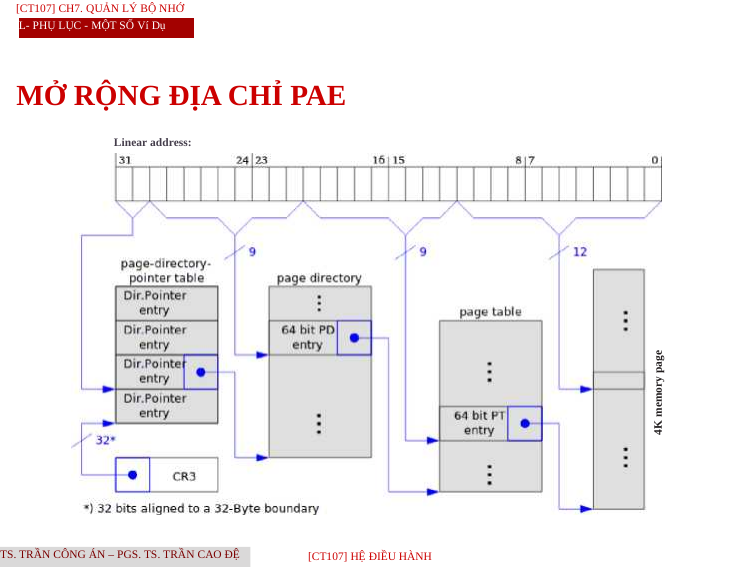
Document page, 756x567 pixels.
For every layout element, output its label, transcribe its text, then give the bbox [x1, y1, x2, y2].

picture [71, 153, 663, 515]
text_box [CT107] Ch7. Quản lý bộ nhớ [16, 1, 206, 20]
text_box Linear address: [113, 135, 208, 151]
text_box TS. Trần Công Án – PGS. TS. Trần Cao Đệ [0, 546, 251, 567]
text_box L- Phụ lục - Một số Ví Dụ [19, 18, 194, 38]
text_box MỞ RỘNG ĐỊA CHỈ PAE [16, 75, 362, 108]
text_box [CT107] HỆ điều hành [308, 548, 449, 567]
